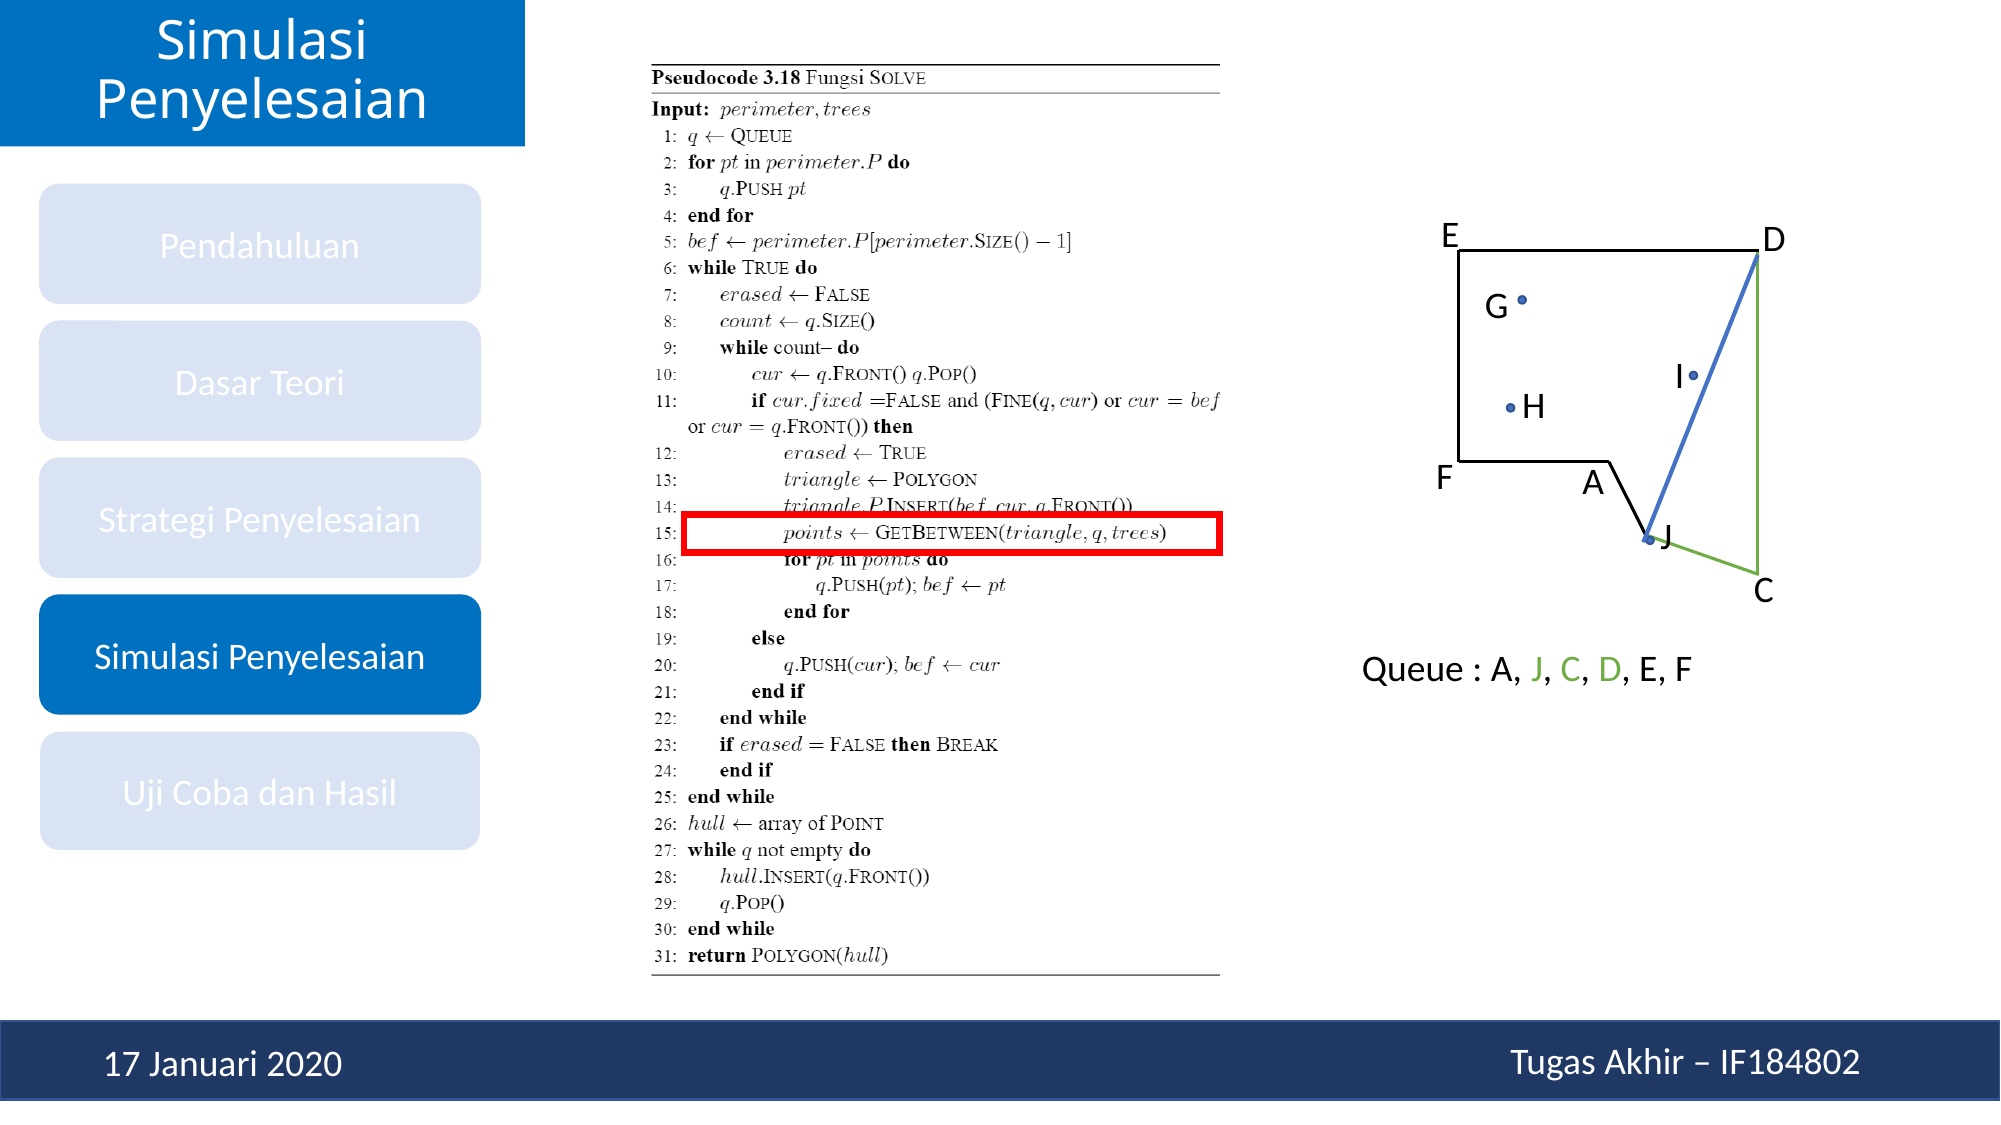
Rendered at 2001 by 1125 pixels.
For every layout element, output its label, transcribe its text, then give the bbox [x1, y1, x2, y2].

picture [644, 51, 1220, 985]
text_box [1643, 254, 1758, 543]
text_box Uji Coba dan Hasil [38, 729, 483, 853]
text_box G [1470, 273, 1524, 334]
text_box C [1738, 557, 1789, 618]
text_box Simulasi Penyelesaian [0, 0, 525, 147]
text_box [1608, 461, 1643, 537]
text_box Dasar Teori [38, 319, 483, 442]
text_box F [1421, 444, 1469, 505]
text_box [1645, 543, 1757, 575]
text_box D [1747, 206, 1801, 267]
text_box E [1426, 202, 1475, 263]
text_box H [1507, 373, 1561, 434]
text_box A [1567, 449, 1620, 461]
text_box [0, 1020, 2000, 1100]
text_box Pendahuluan [38, 182, 483, 306]
text_box A [1567, 462, 1608, 510]
text_box Simulasi Penyelesaian [38, 593, 483, 716]
text_box Strategi Penyelesaian [38, 456, 483, 579]
text_box Queue : A, J, C, D, E, F [1347, 636, 1879, 696]
